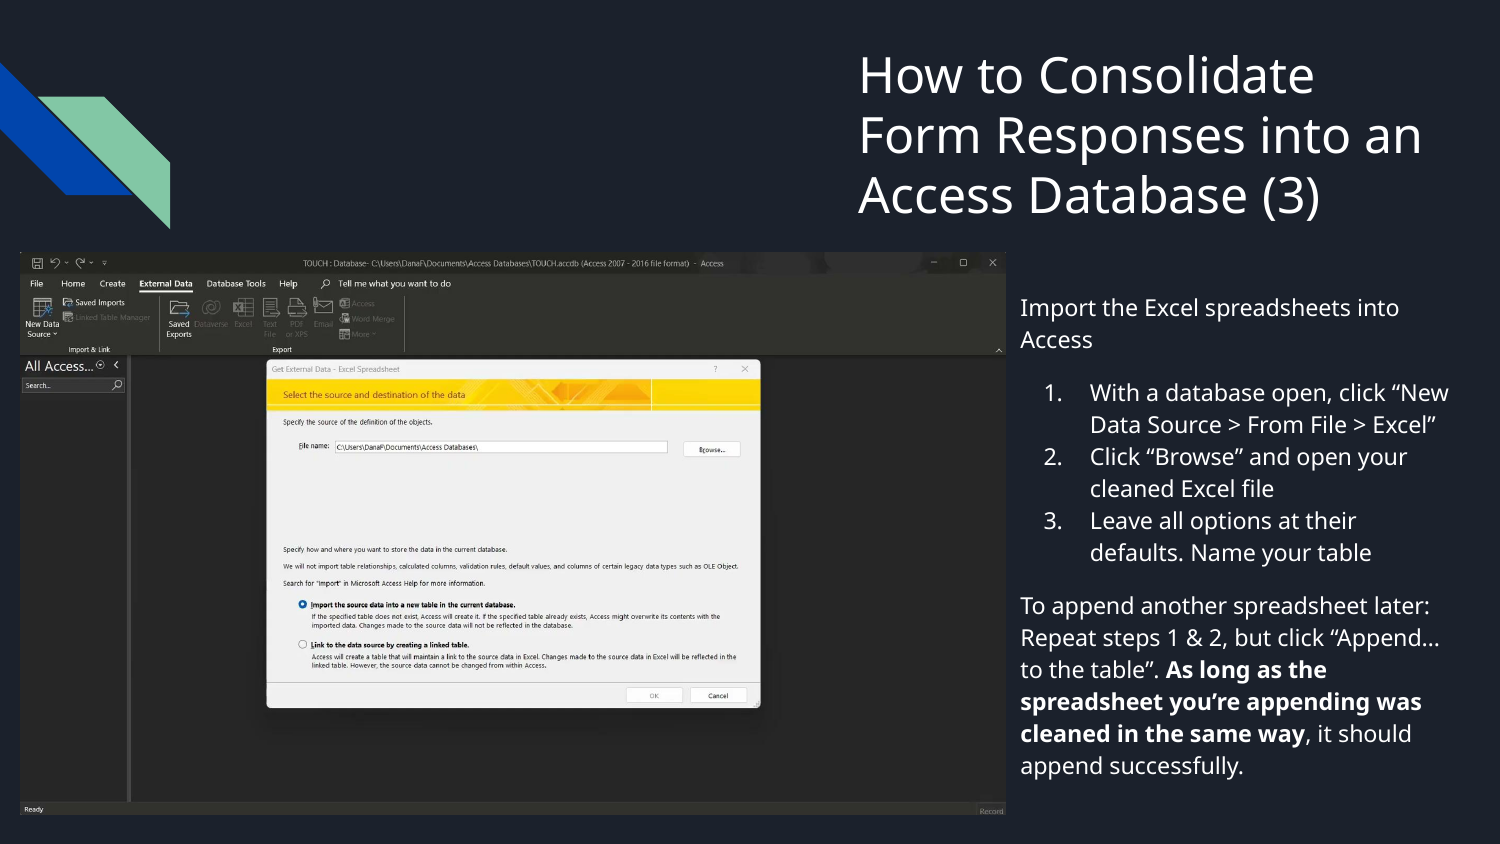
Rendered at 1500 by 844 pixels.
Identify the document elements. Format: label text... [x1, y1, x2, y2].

title How to Consolidate Form Responses into an Access Database (3) [843, 28, 1467, 273]
picture [20, 252, 1006, 816]
list Import the Excel spreadsheets into Access With a database open, click “New Data Source > From File > Excel” Click “Browse” and open your cleaned Excel file Leave all options at their defaults. Name your table To append another spreadsheet later: Repeat steps 1 & 2, but click “Append…to the table”. As long as the spreadsheet you’re appending was cleaned in the same way, it should append successfully. [1010, 273, 1467, 807]
